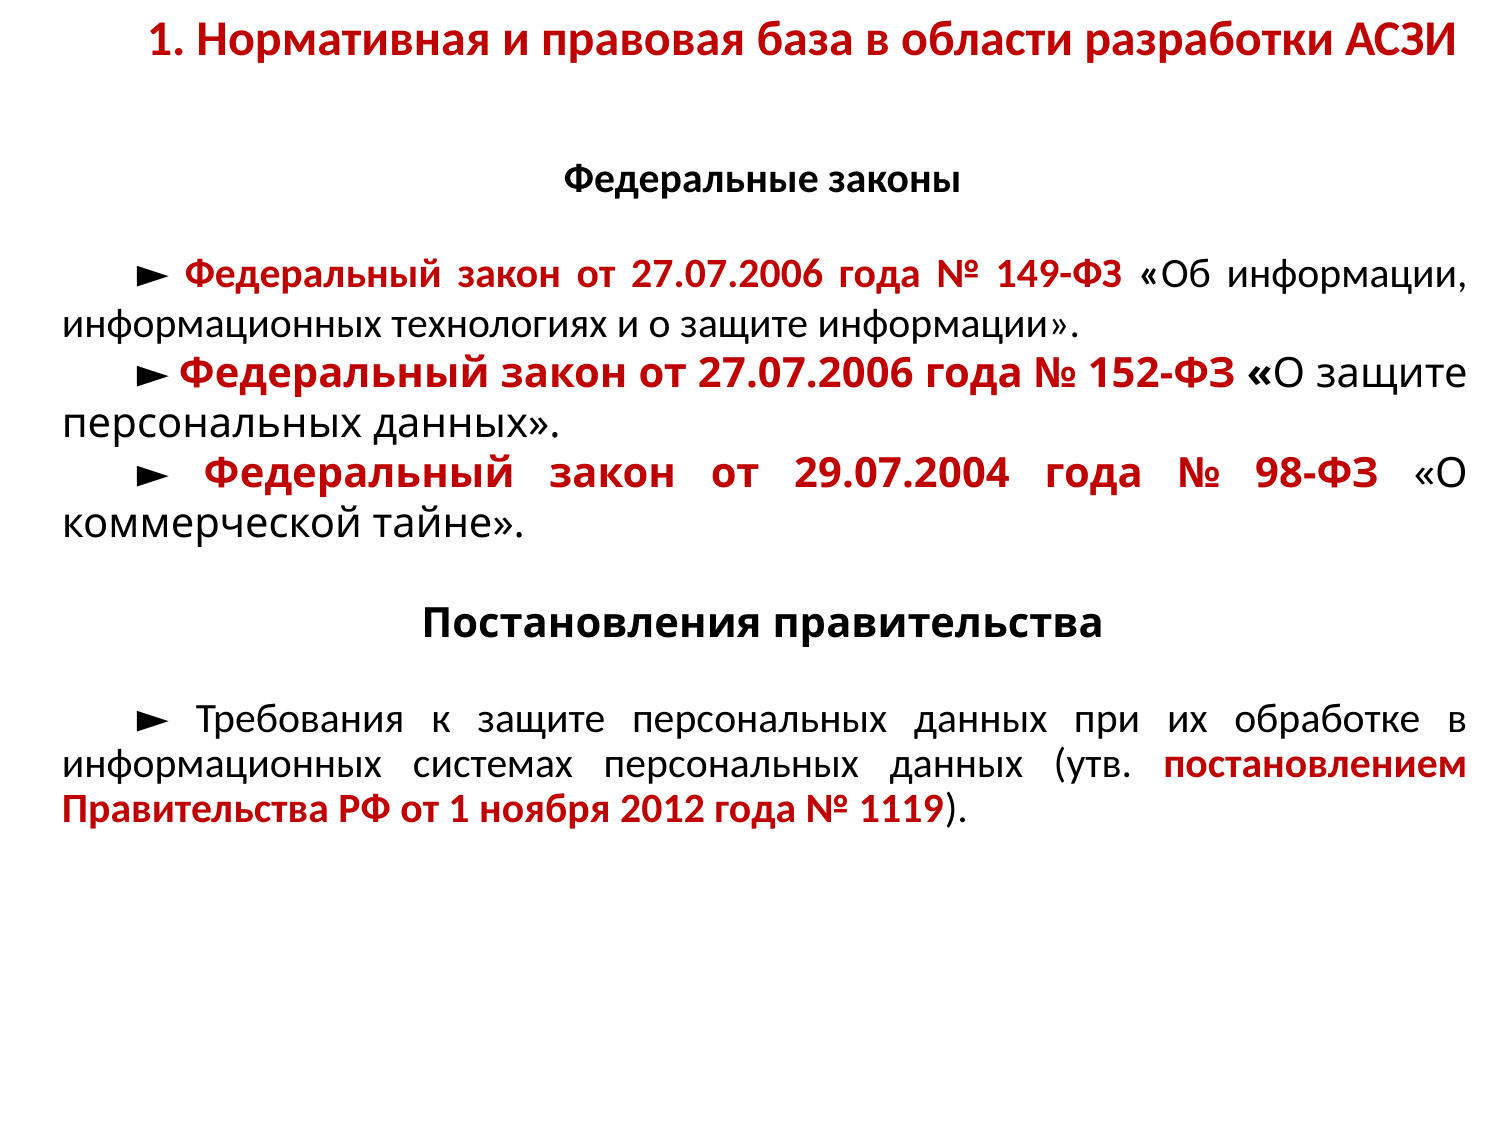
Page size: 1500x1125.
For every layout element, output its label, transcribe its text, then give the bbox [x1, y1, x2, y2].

text_box 1. Нормативная и правовая база в области разработки АСЗИ Федеральные законы ► Федеральный закон от 27.07.2006 года № 149-ФЗ «Об информации, информационных технологиях и о защите информации». ► Федеральный закон от 27.07.2006 года № 152-ФЗ «О защите персональных данных». ► Федеральный закон от 29.07.2004 года № 98-ФЗ «О коммерческой тайне». Постановления правительства ► Требования к защите персональных данных при их обработке в информационных системах персональных данных (утв. постановлением Правительства РФ от 1 ноября 2012 года № 1119). системах персональных данных (утв. [0, 4, 1483, 884]
